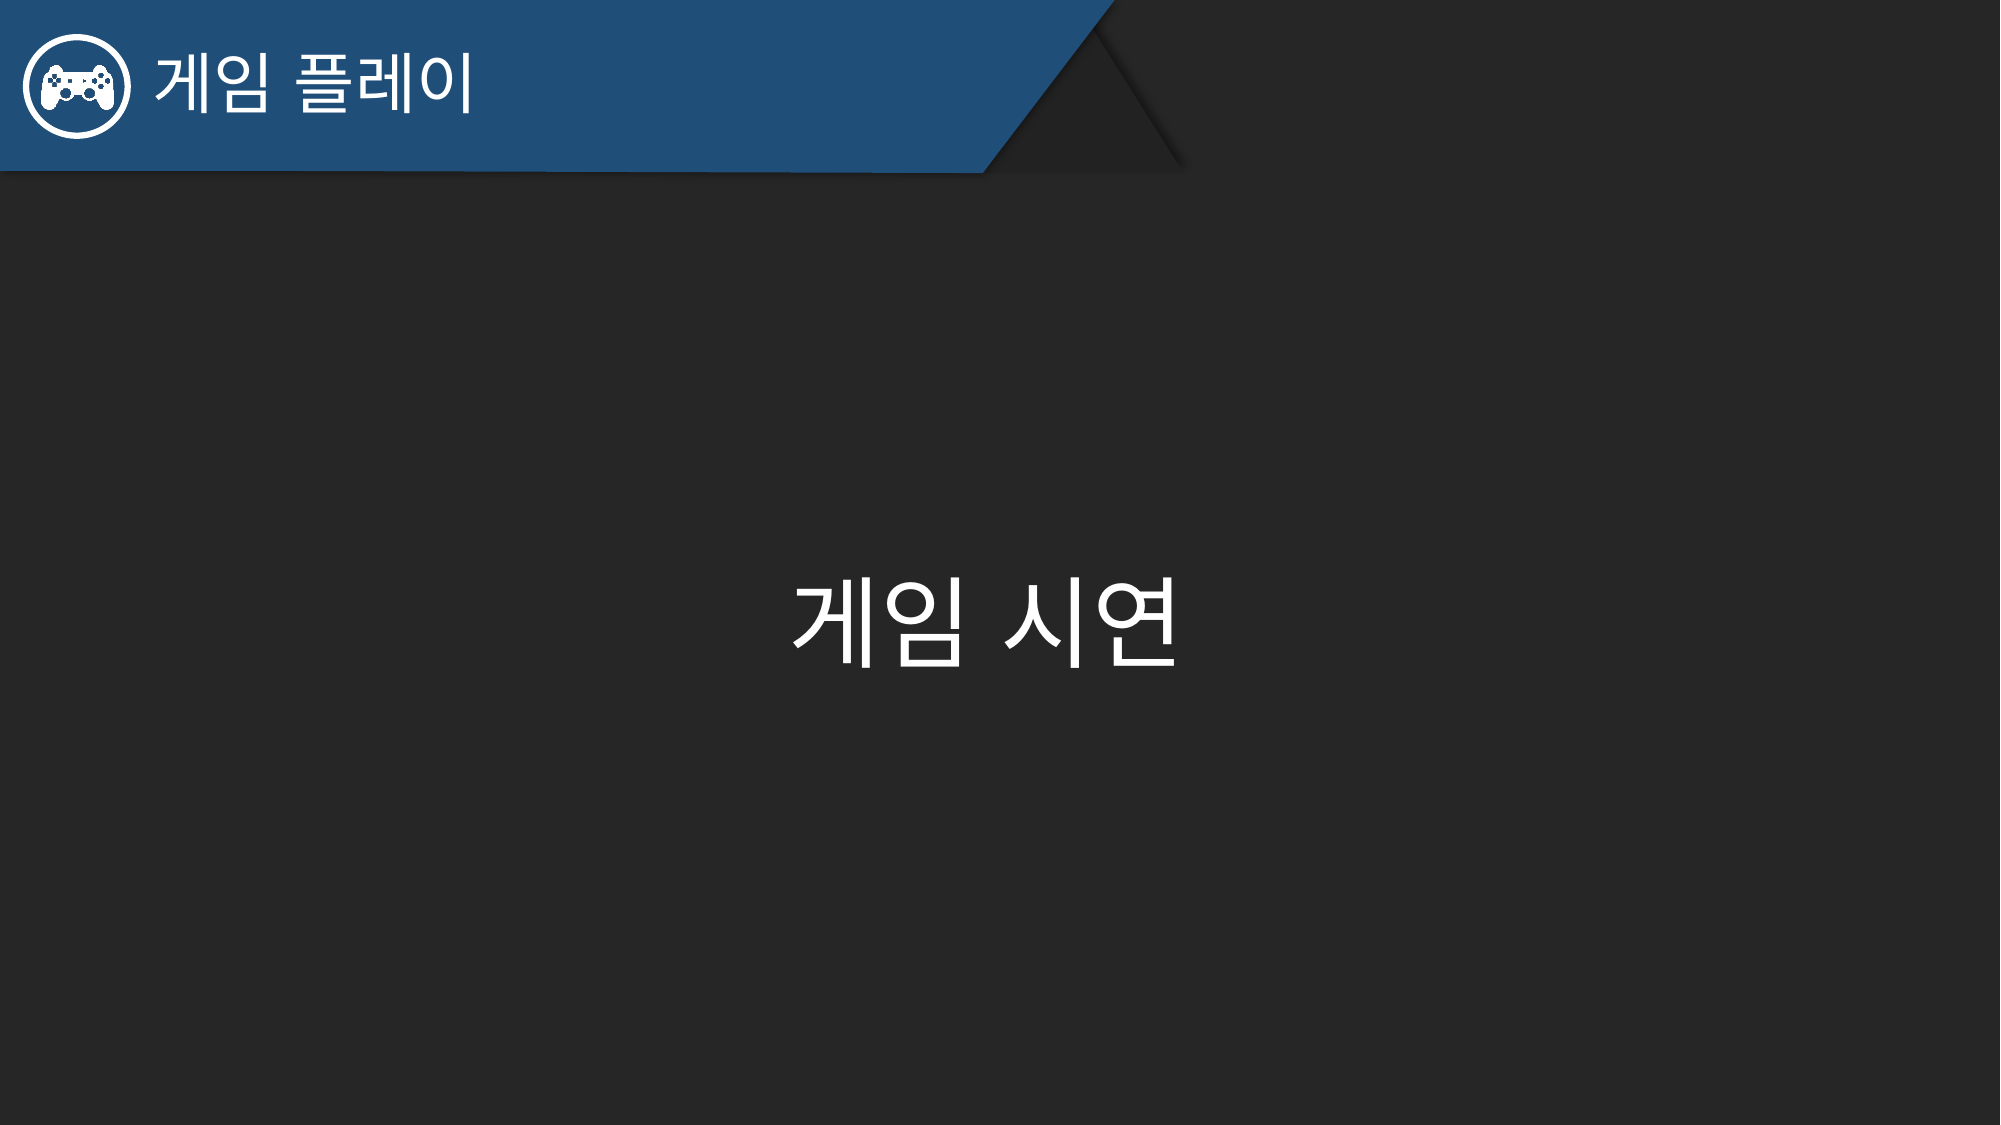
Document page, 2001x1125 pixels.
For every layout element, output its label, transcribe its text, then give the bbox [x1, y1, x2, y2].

text_box [0, 0, 1116, 172]
title 게임 플레이 [137, 43, 1863, 261]
text_box 게임 시연 [773, 553, 1248, 689]
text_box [26, 37, 128, 136]
